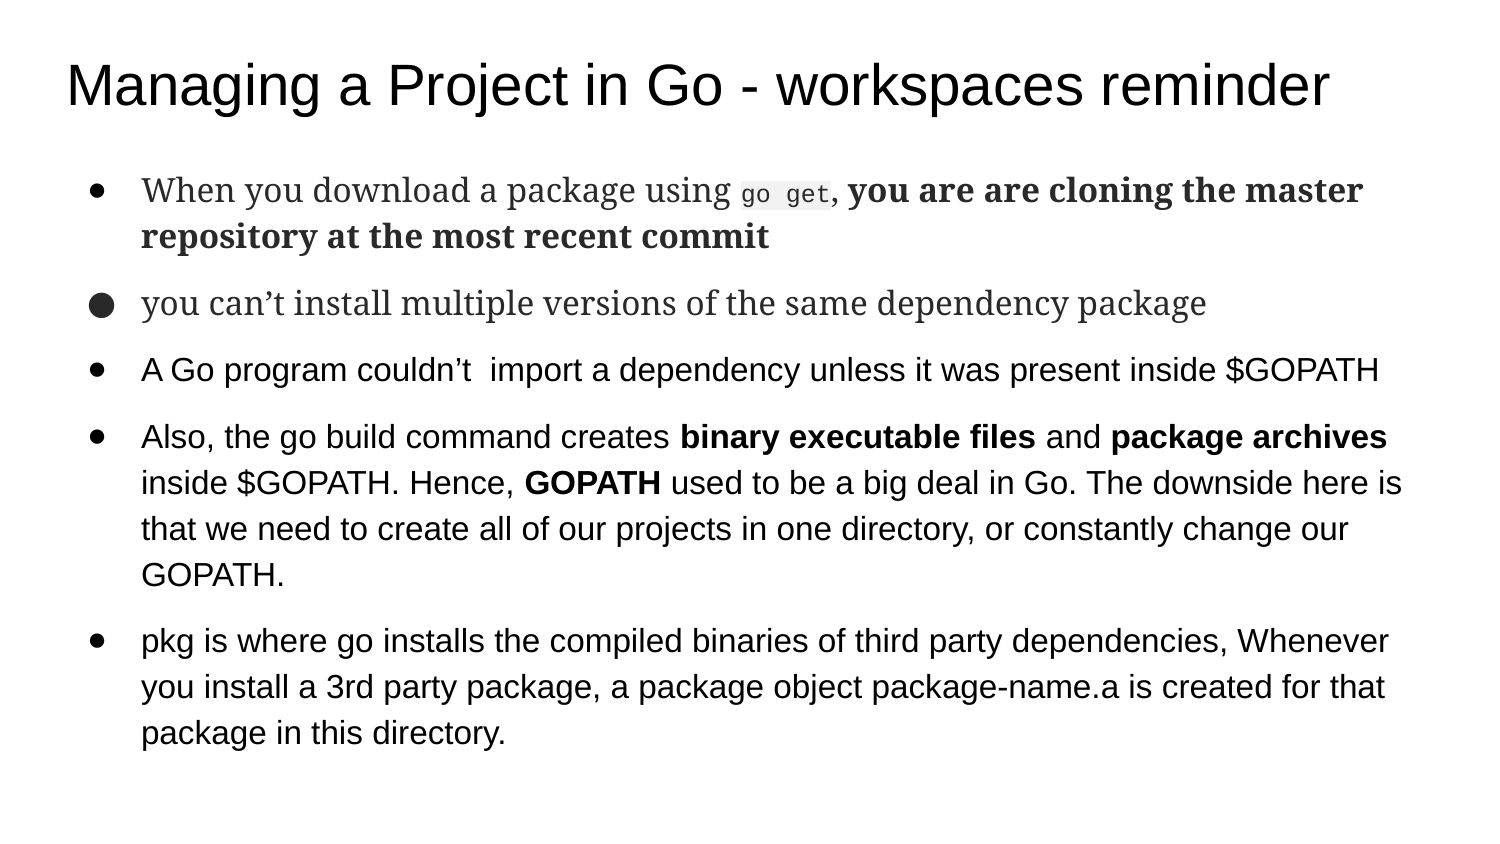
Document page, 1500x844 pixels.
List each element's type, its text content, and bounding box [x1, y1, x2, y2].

list When you download a package using go get, you are are cloning the master repository at the most recent commit you can’t install multiple versions of the same dependency package A Go program couldn’t import a dependency unless it was present inside $GOPATH Also, the go build command creates binary executable files and package archives inside $GOPATH. Hence, GOPATH used to be a big deal in Go. The downside here is that we need to create all of our projects in one directory, or constantly change our GOPATH. pkg is where go installs the compiled binaries of third party dependencies, Whenever you install a 3rd party package, a package object package-name.a is created for that package in this directory. [51, 148, 1449, 750]
title Managing a Project in Go - workspaces reminder [51, 31, 1449, 126]
